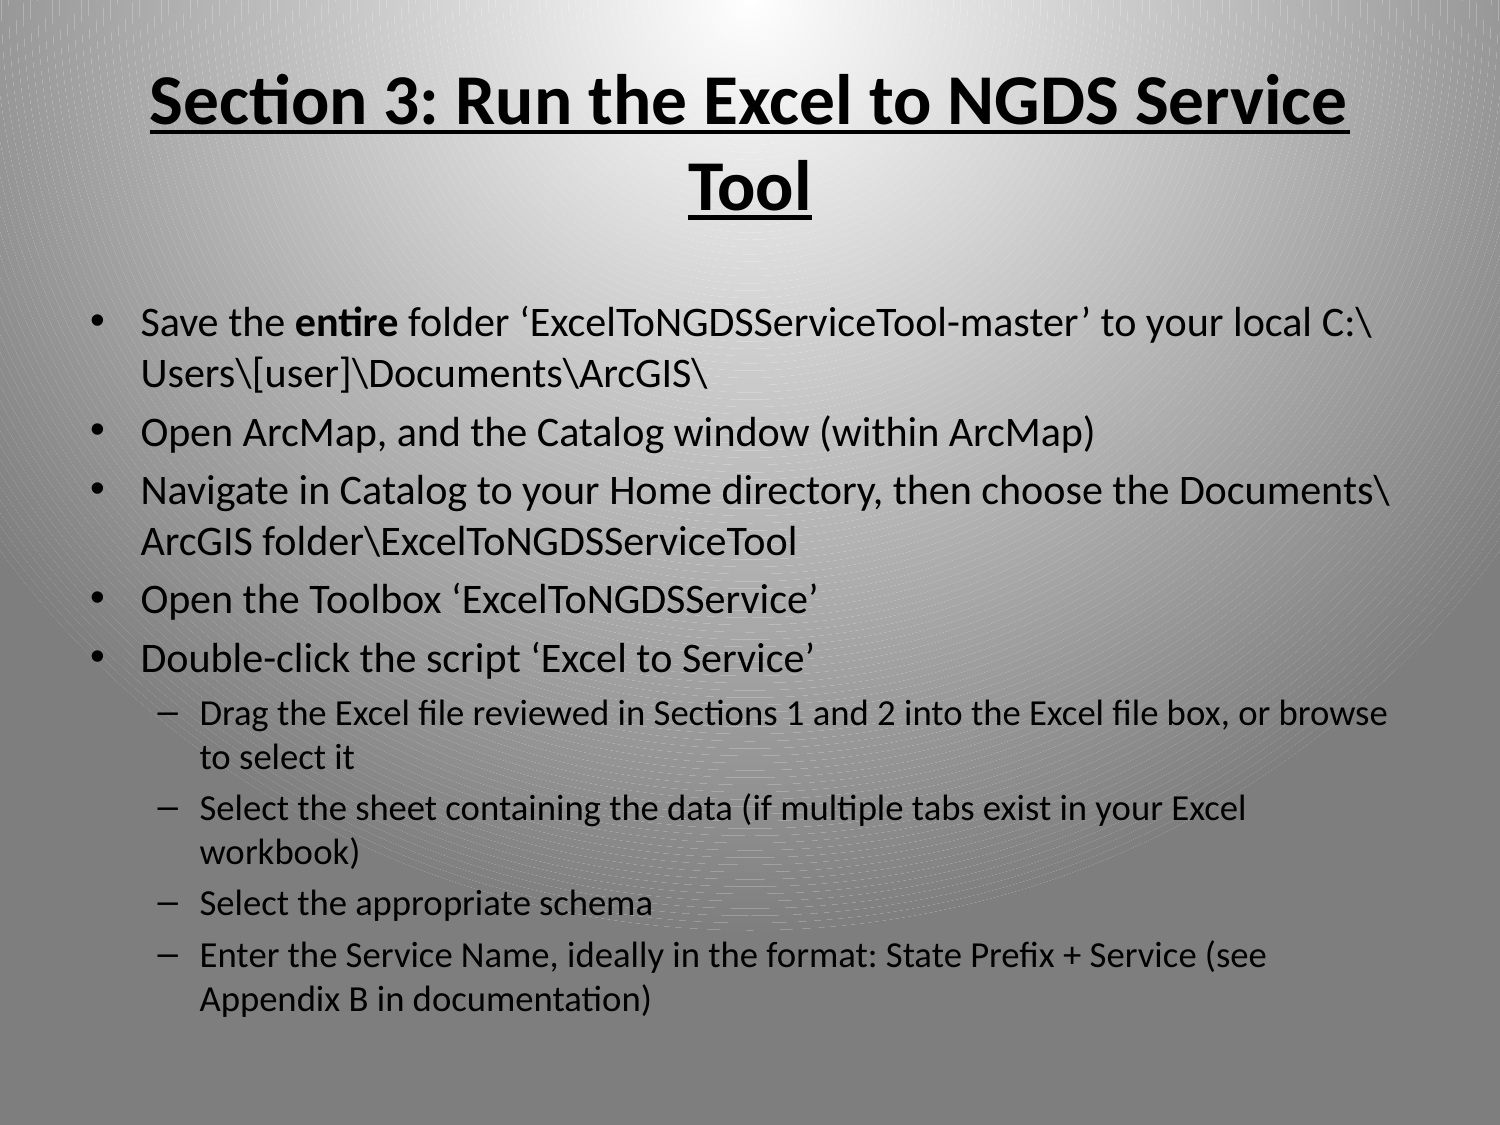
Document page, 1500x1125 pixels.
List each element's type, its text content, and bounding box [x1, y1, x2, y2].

list Save the entire folder ‘ExcelToNGDSServiceTool-master’ to your local C:\Users\[user]\Documents\ArcGIS\ Open ArcMap, and the Catalog window (within ArcMap) Navigate in Catalog to your Home directory, then choose the Documents\ArcGIS folder\ExcelToNGDSServiceTool Open the Toolbox ‘ExcelToNGDSService’ Double-click the script ‘Excel to Service’ Drag the Excel file reviewed in Sections 1 and 2 into the Excel file box, or browse to select it Select the sheet containing the data (if multiple tabs exist in your Excel workbook) Select the appropriate schema Enter the Service Name, ideally in the format: State Prefix + Service (see Appendix B in documentation) [75, 287, 1425, 1030]
title Section 3: Run the Excel to NGDS Service Tool [75, 45, 1425, 233]
